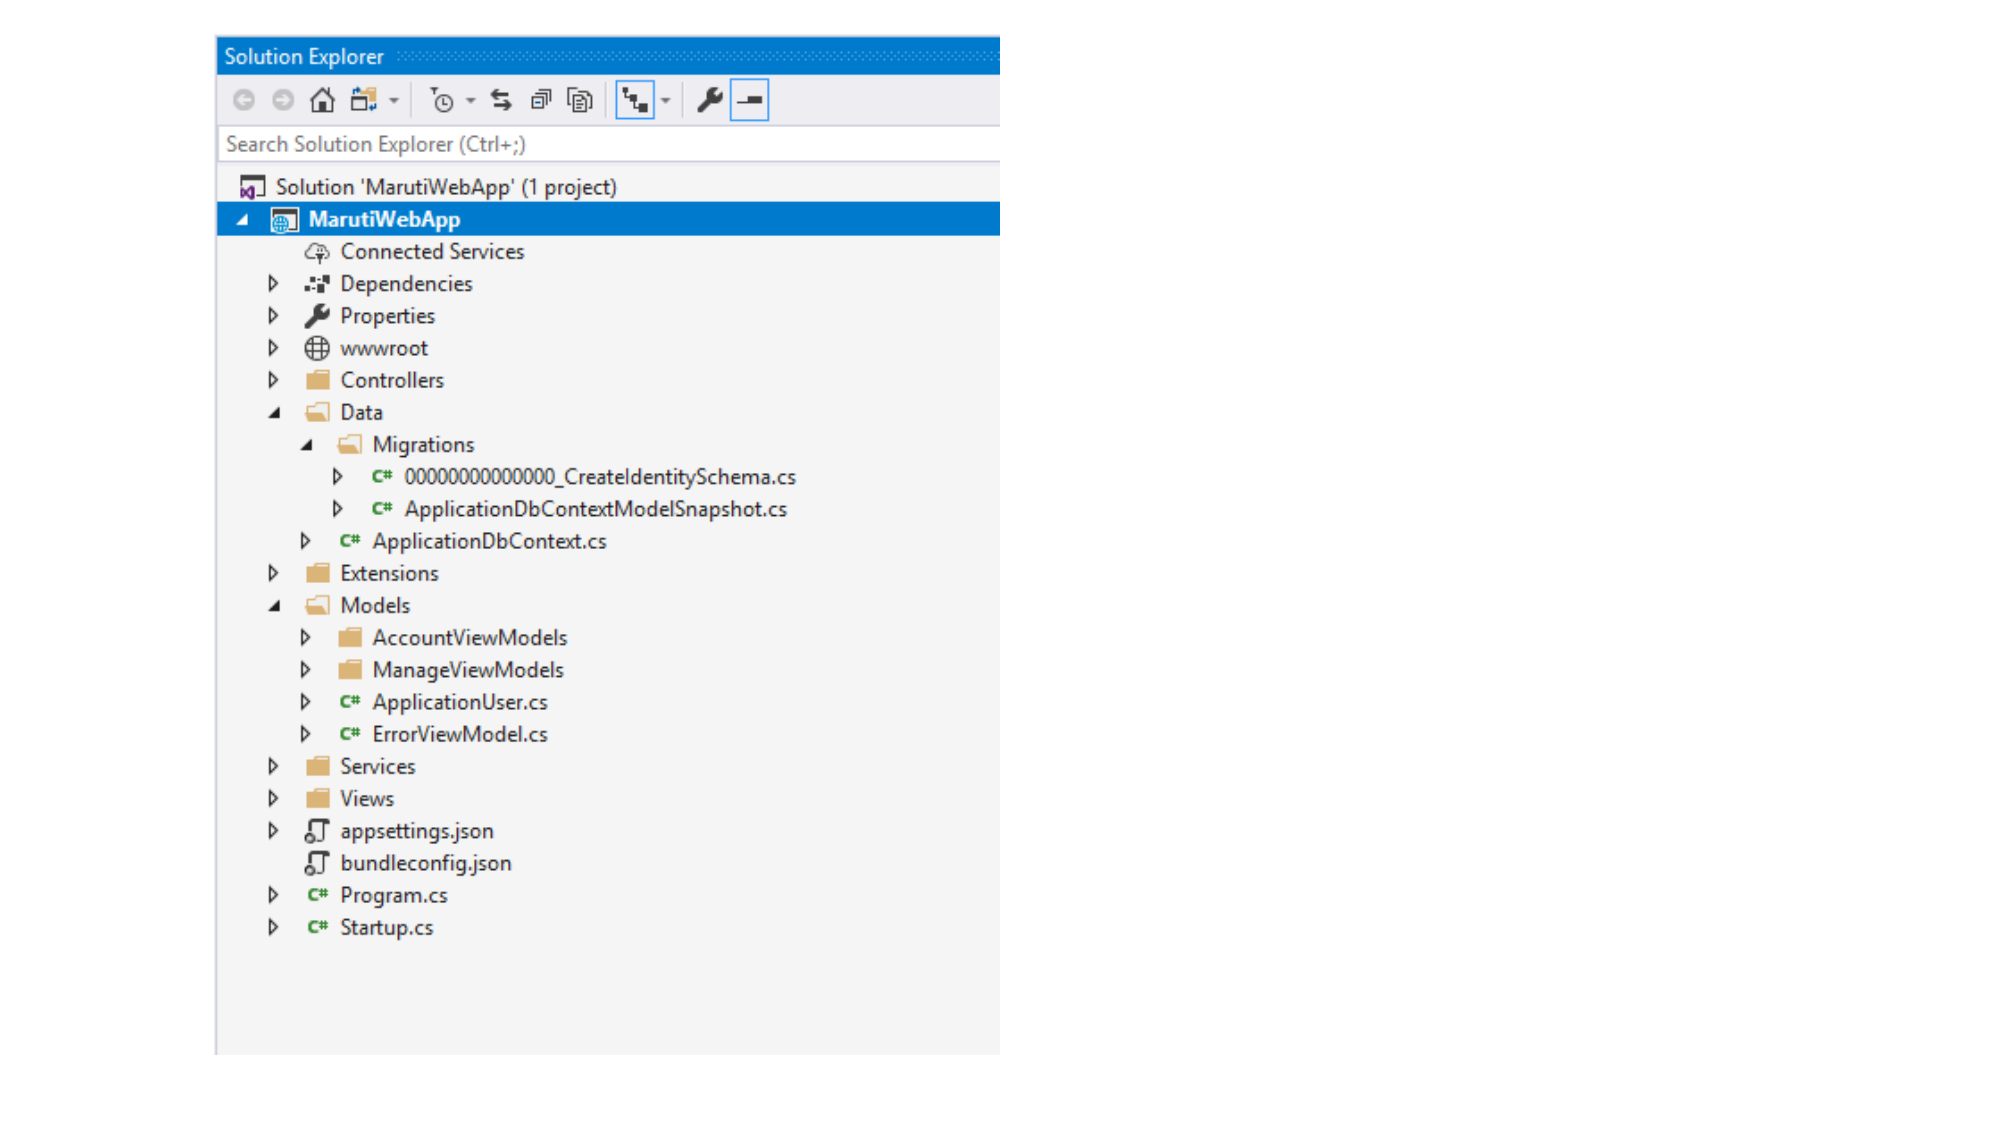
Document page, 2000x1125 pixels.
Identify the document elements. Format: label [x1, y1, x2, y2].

picture [213, 34, 1000, 1055]
